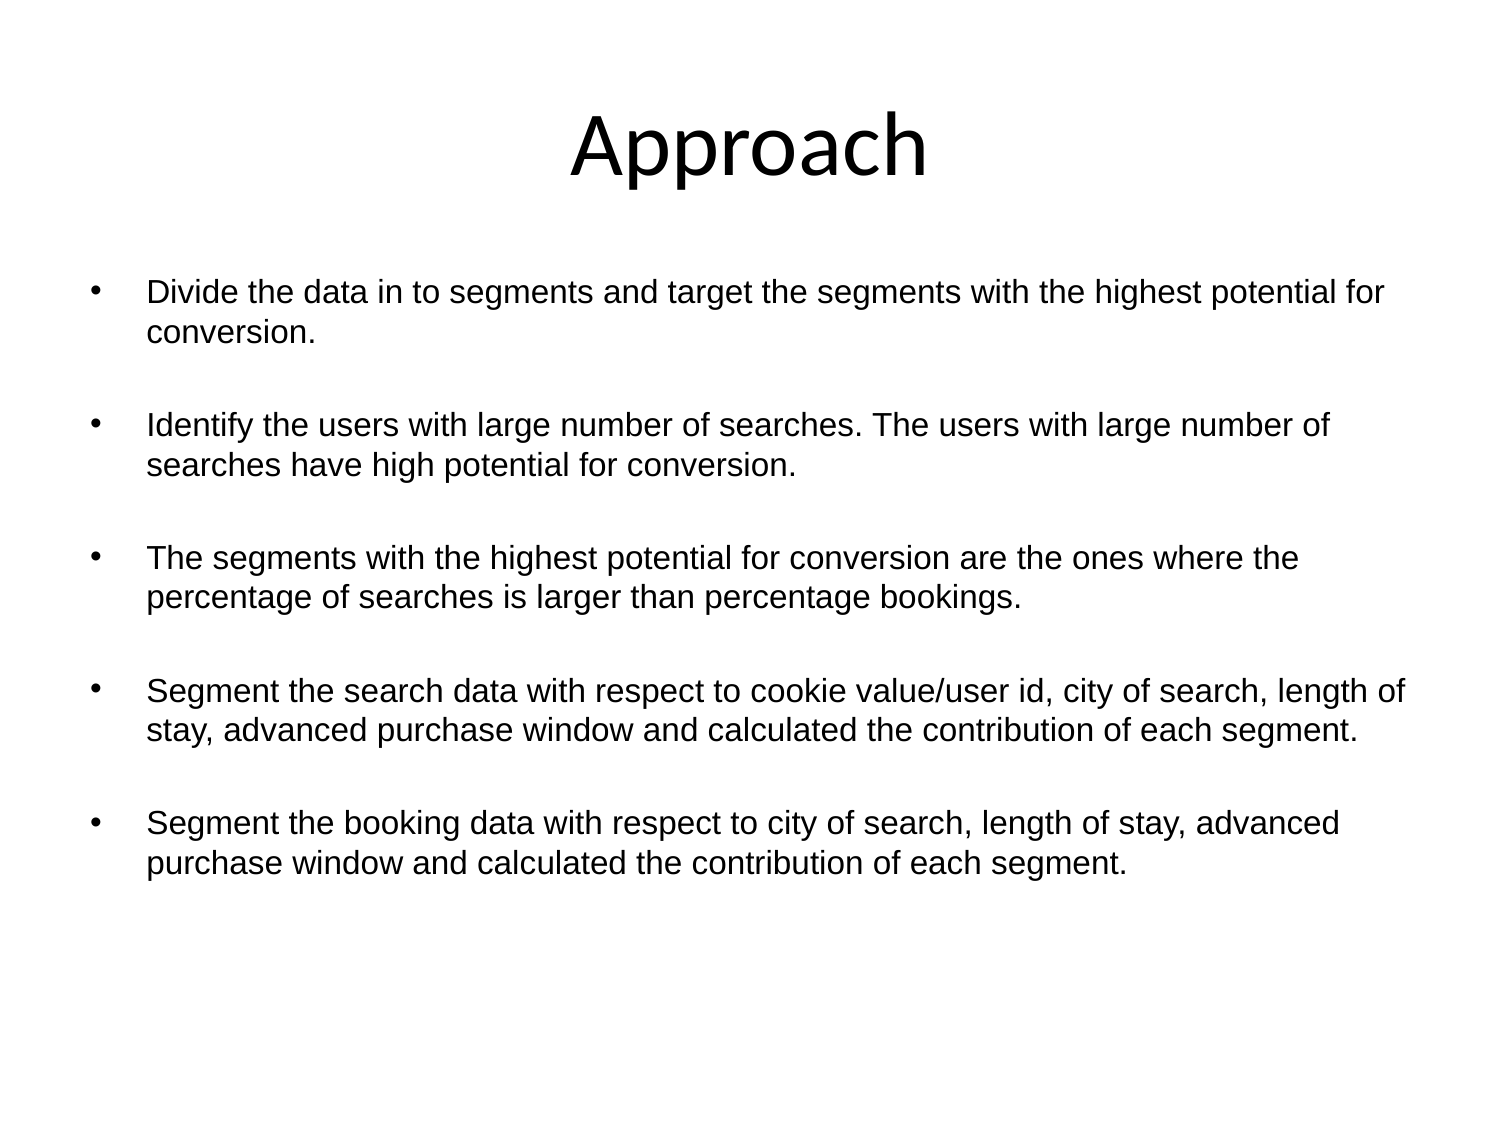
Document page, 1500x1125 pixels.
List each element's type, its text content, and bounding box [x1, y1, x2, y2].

list Divide the data in to segments and target the segments with the highest potential for conversion. Identify the users with large number of searches. The users with large number of searches have high potential for conversion. The segments with the highest potential for conversion are the ones where the percentage of searches is larger than percentage bookings. Segment the search data with respect to cookie value/user id, city of search, length of stay, advanced purchase window and calculated the contribution of each segment. Segment the booking data with respect to city of search, length of stay, advanced purchase window and calculated the contribution of each segment. [75, 262, 1425, 1064]
title Approach [75, 45, 1425, 233]
